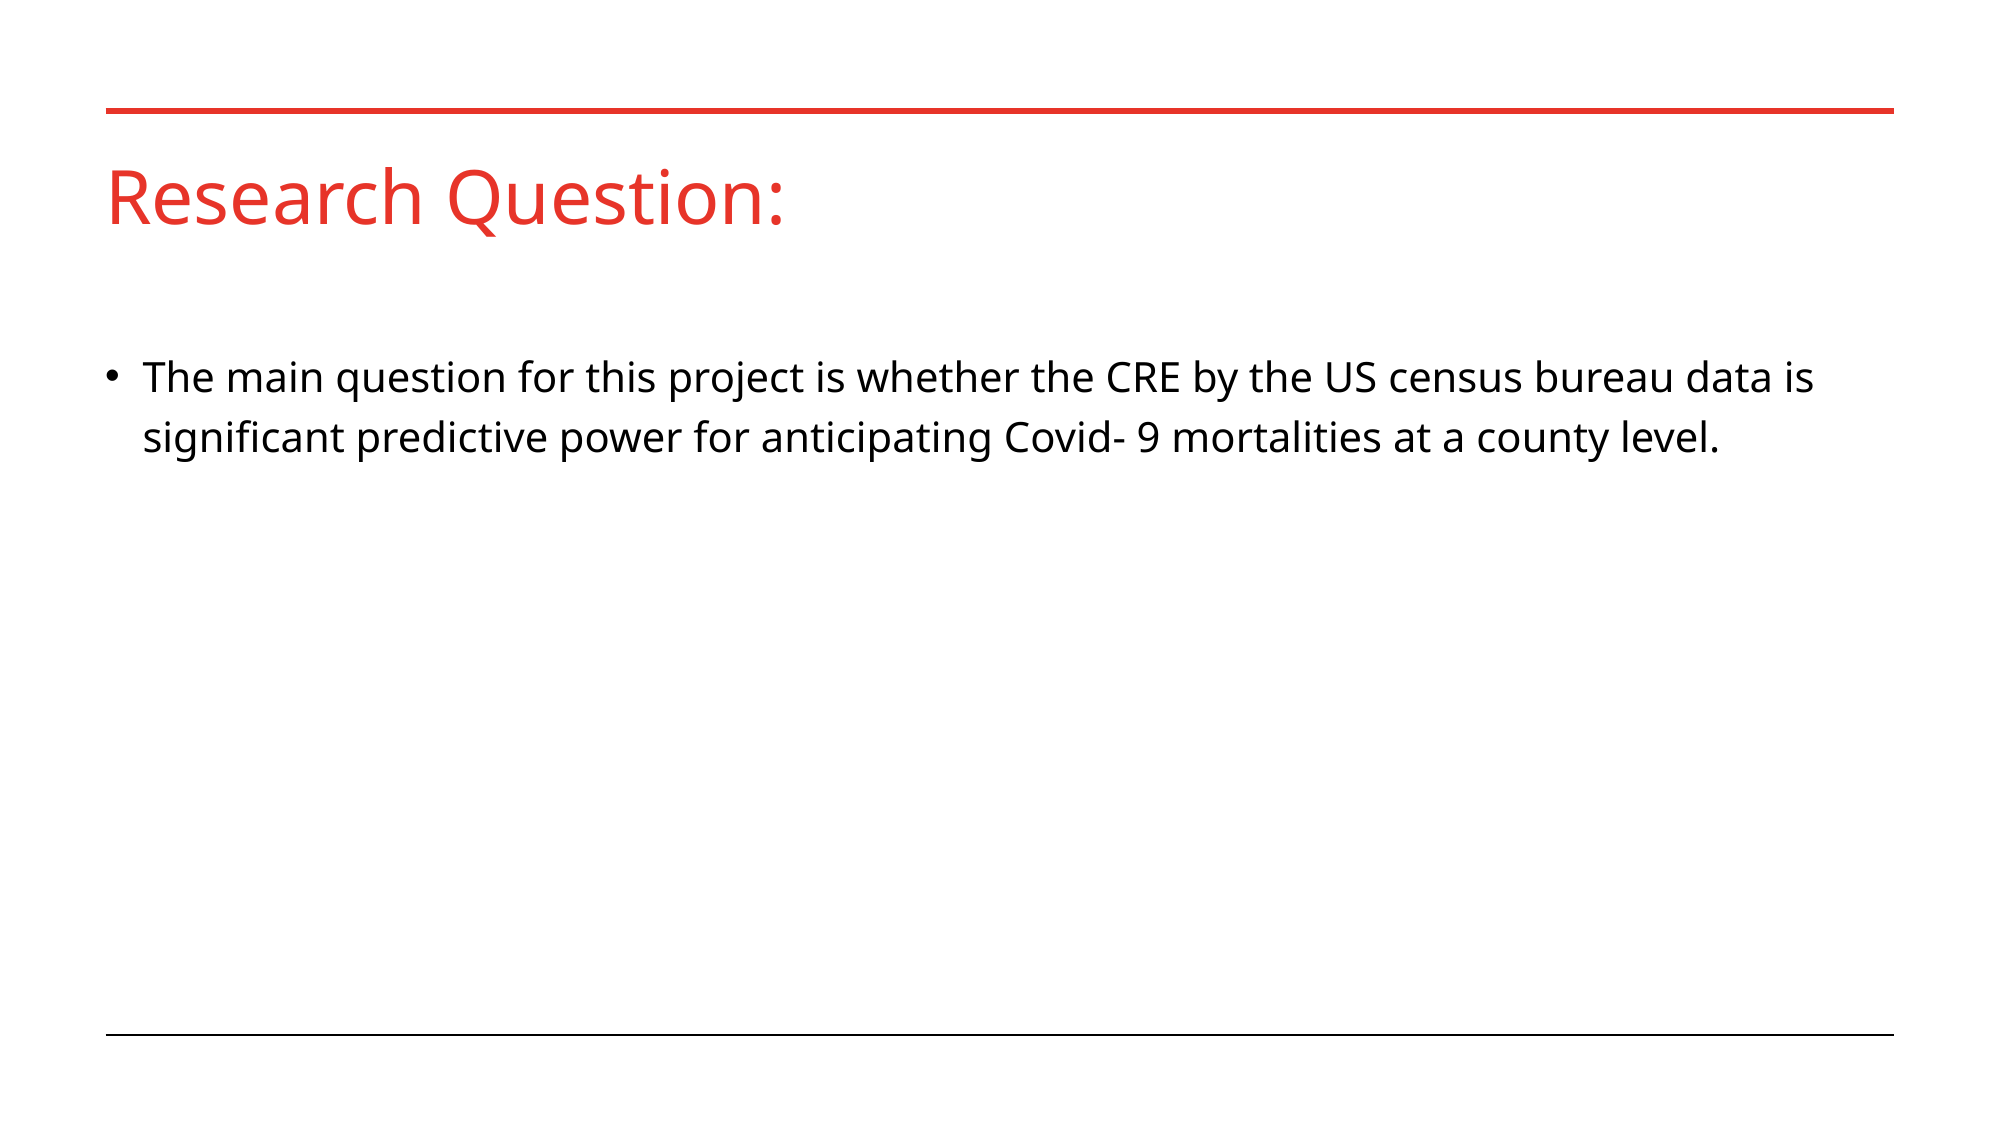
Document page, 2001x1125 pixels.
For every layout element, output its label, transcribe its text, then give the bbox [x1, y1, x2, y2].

title Research Question: [90, 156, 1894, 332]
list The main question for this project is whether the CRE by the US census bureau data is significant predictive power for anticipating Covid- 9 mortalities at a county level. [90, 332, 1894, 994]
